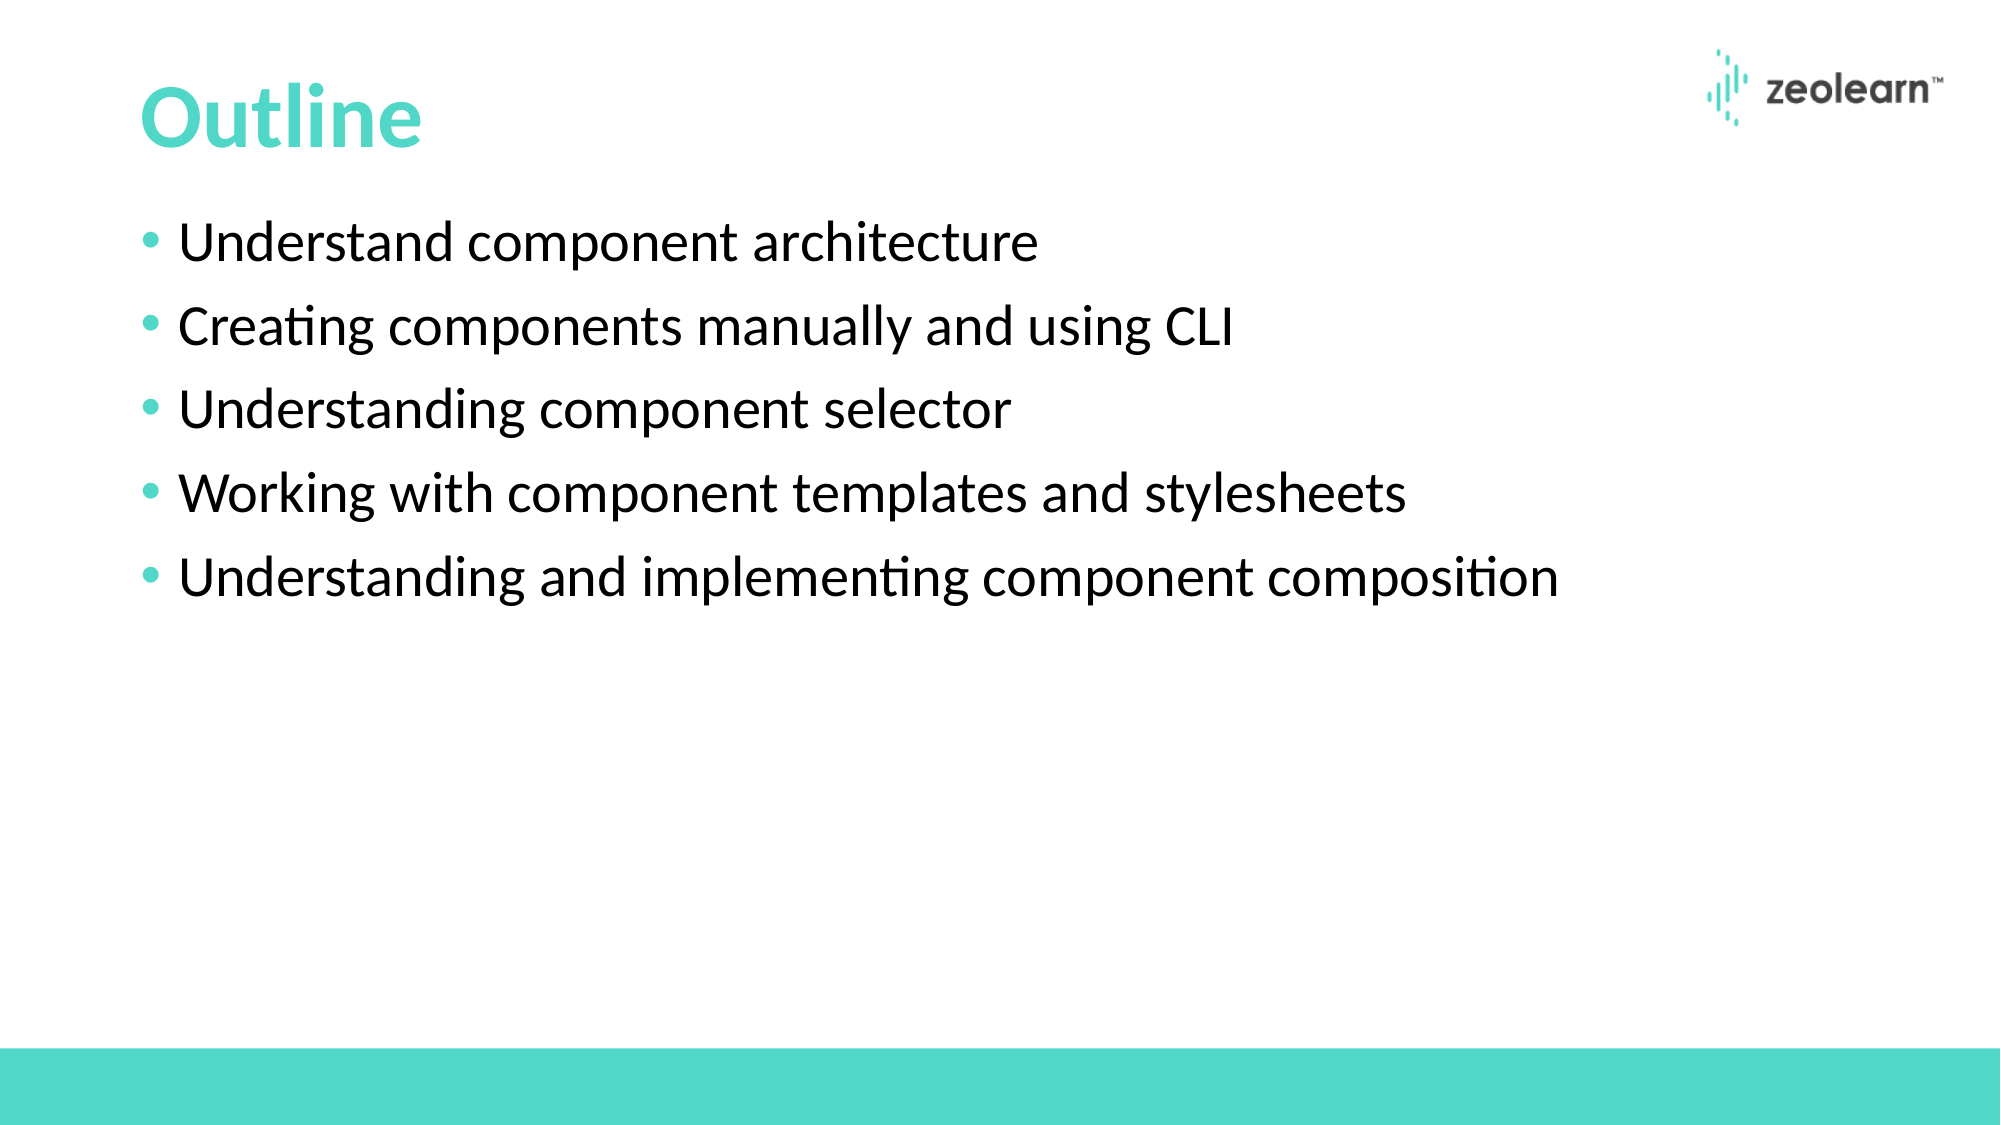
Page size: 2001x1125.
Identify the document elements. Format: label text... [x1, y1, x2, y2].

picture [1686, 37, 1965, 140]
list Understand component architecture Creating components manually and using CLI Understanding component selector Working with component templates and stylesheets Understanding and implementing component composition [125, 203, 1867, 1001]
title Outline [125, 47, 1867, 189]
